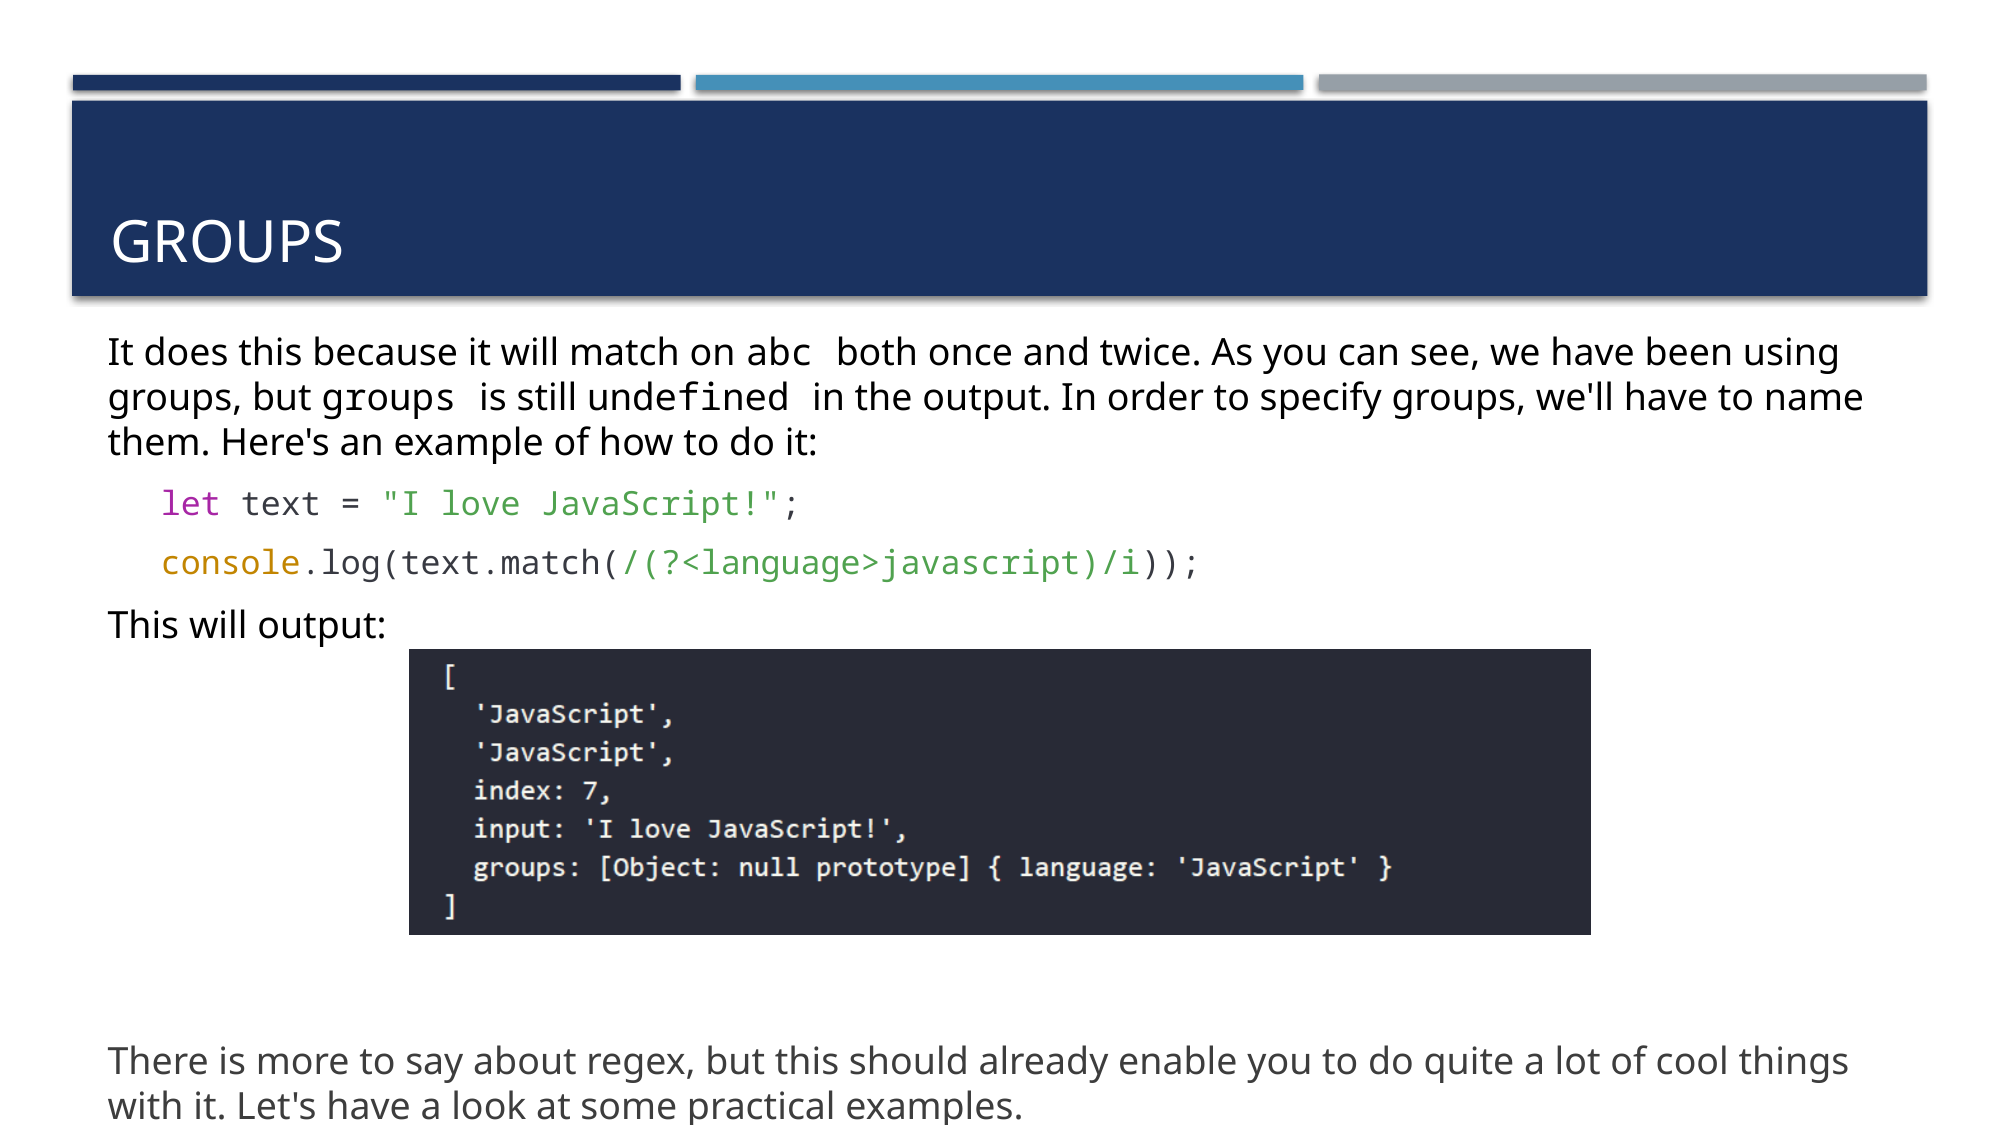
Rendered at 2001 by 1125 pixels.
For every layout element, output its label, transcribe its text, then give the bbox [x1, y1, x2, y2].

picture [409, 649, 1591, 935]
title Groups [95, 115, 1905, 282]
list It does this because it will match on abc both once and twice. As you can see, we have been using groups, but groups is still undefined in the output. In order to specify groups, we'll have to name them. Here's an example of how to do it: let text = "I love JavaScript!"; console.log(text.match(/(?<language>javascript)/i)); This will output: There is more to say about regex, but this should already enable you to do quite a lot of cool things with it. Let's have a look at some practical examples. [92, 320, 1905, 1125]
